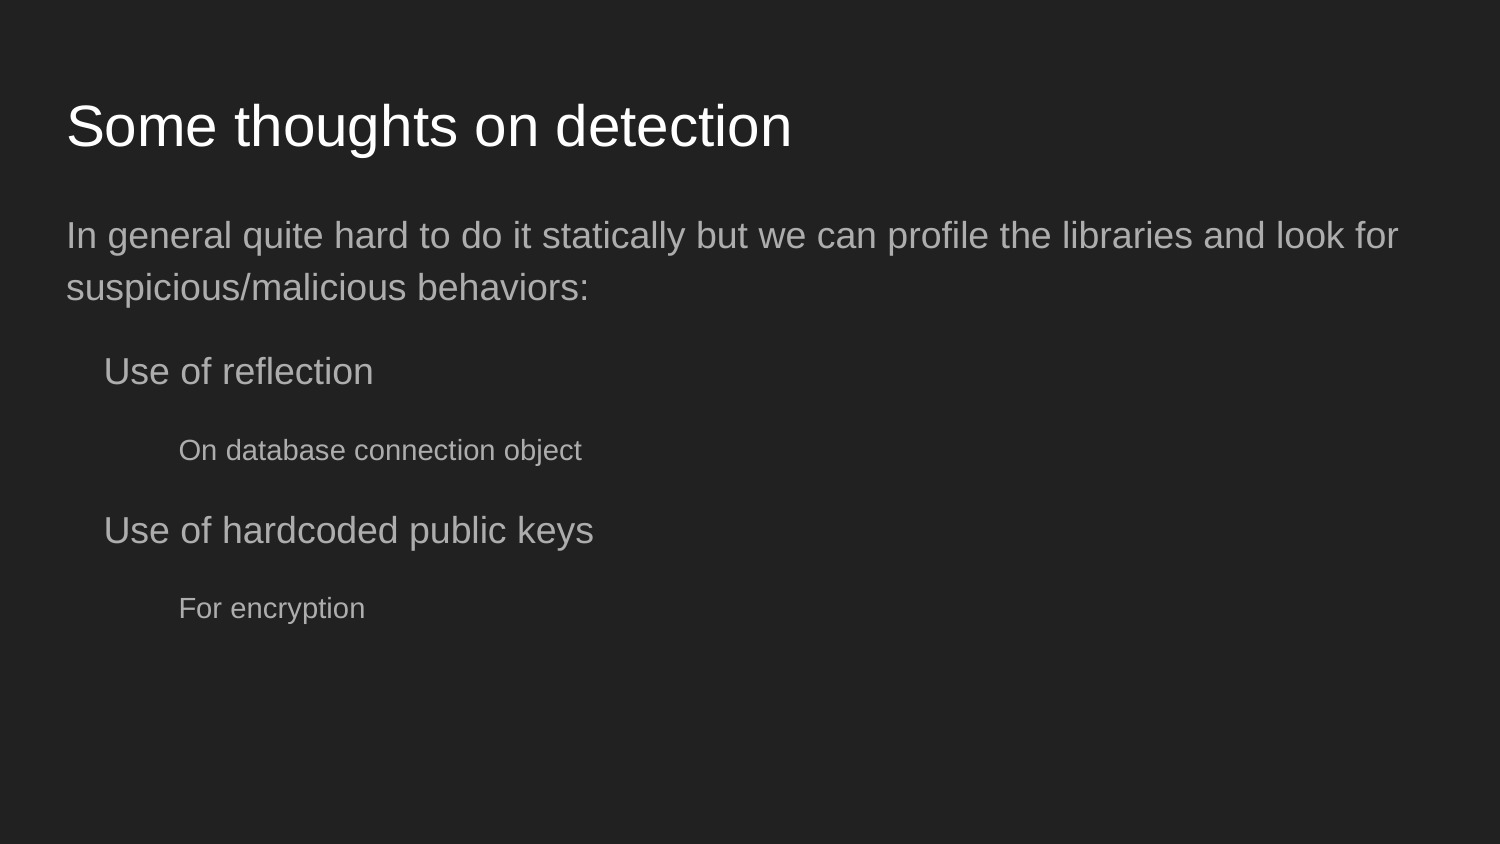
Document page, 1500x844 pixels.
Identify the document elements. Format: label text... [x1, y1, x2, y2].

title Some thoughts on detection [51, 72, 1449, 167]
list In general quite hard to do it statically but we can profile the libraries and look for suspicious/malicious behaviors: Use of reflection On database connection object Use of hardcoded public keys For encryption [51, 189, 1449, 750]
